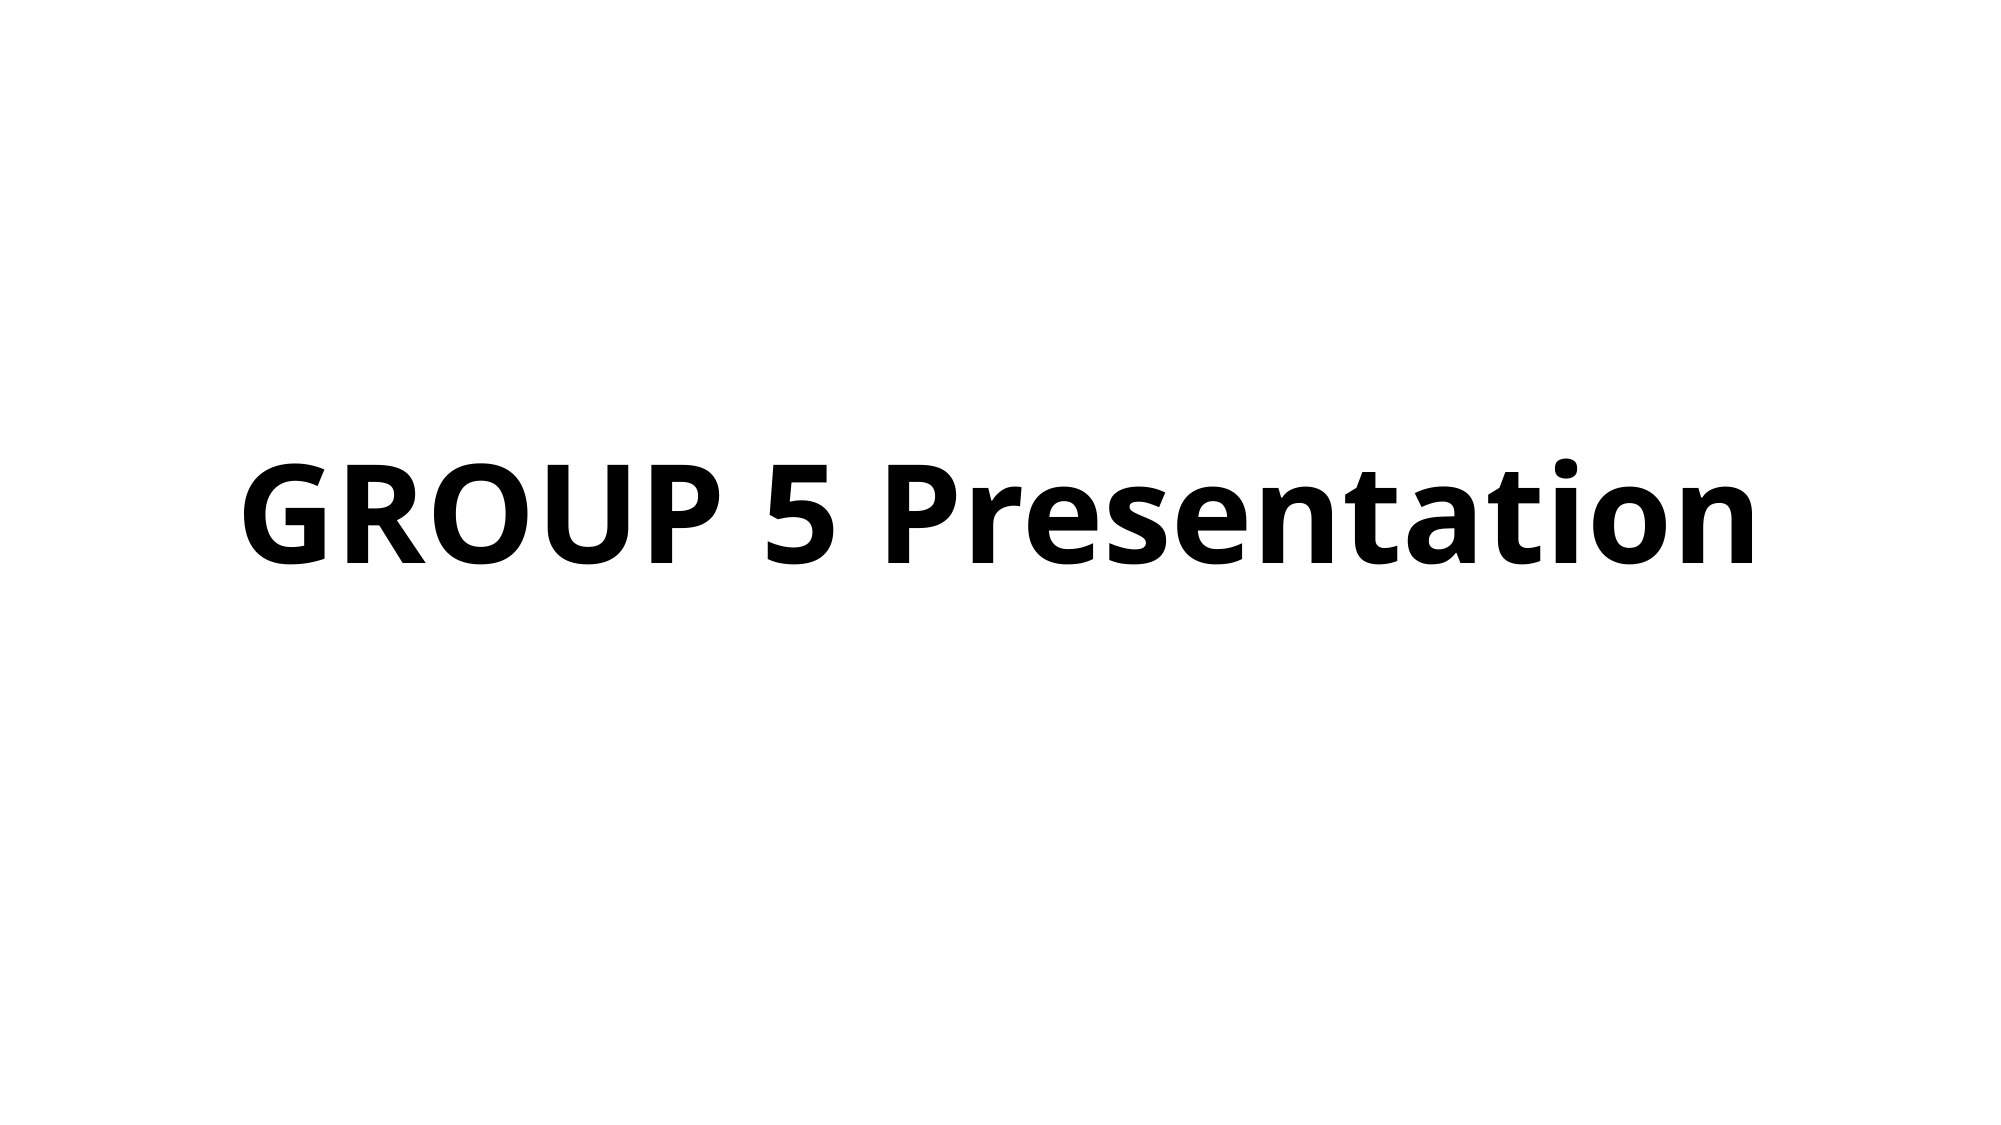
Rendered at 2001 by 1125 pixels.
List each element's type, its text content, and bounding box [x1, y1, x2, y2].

title GROUP 5 Presentation [137, 410, 1863, 628]
